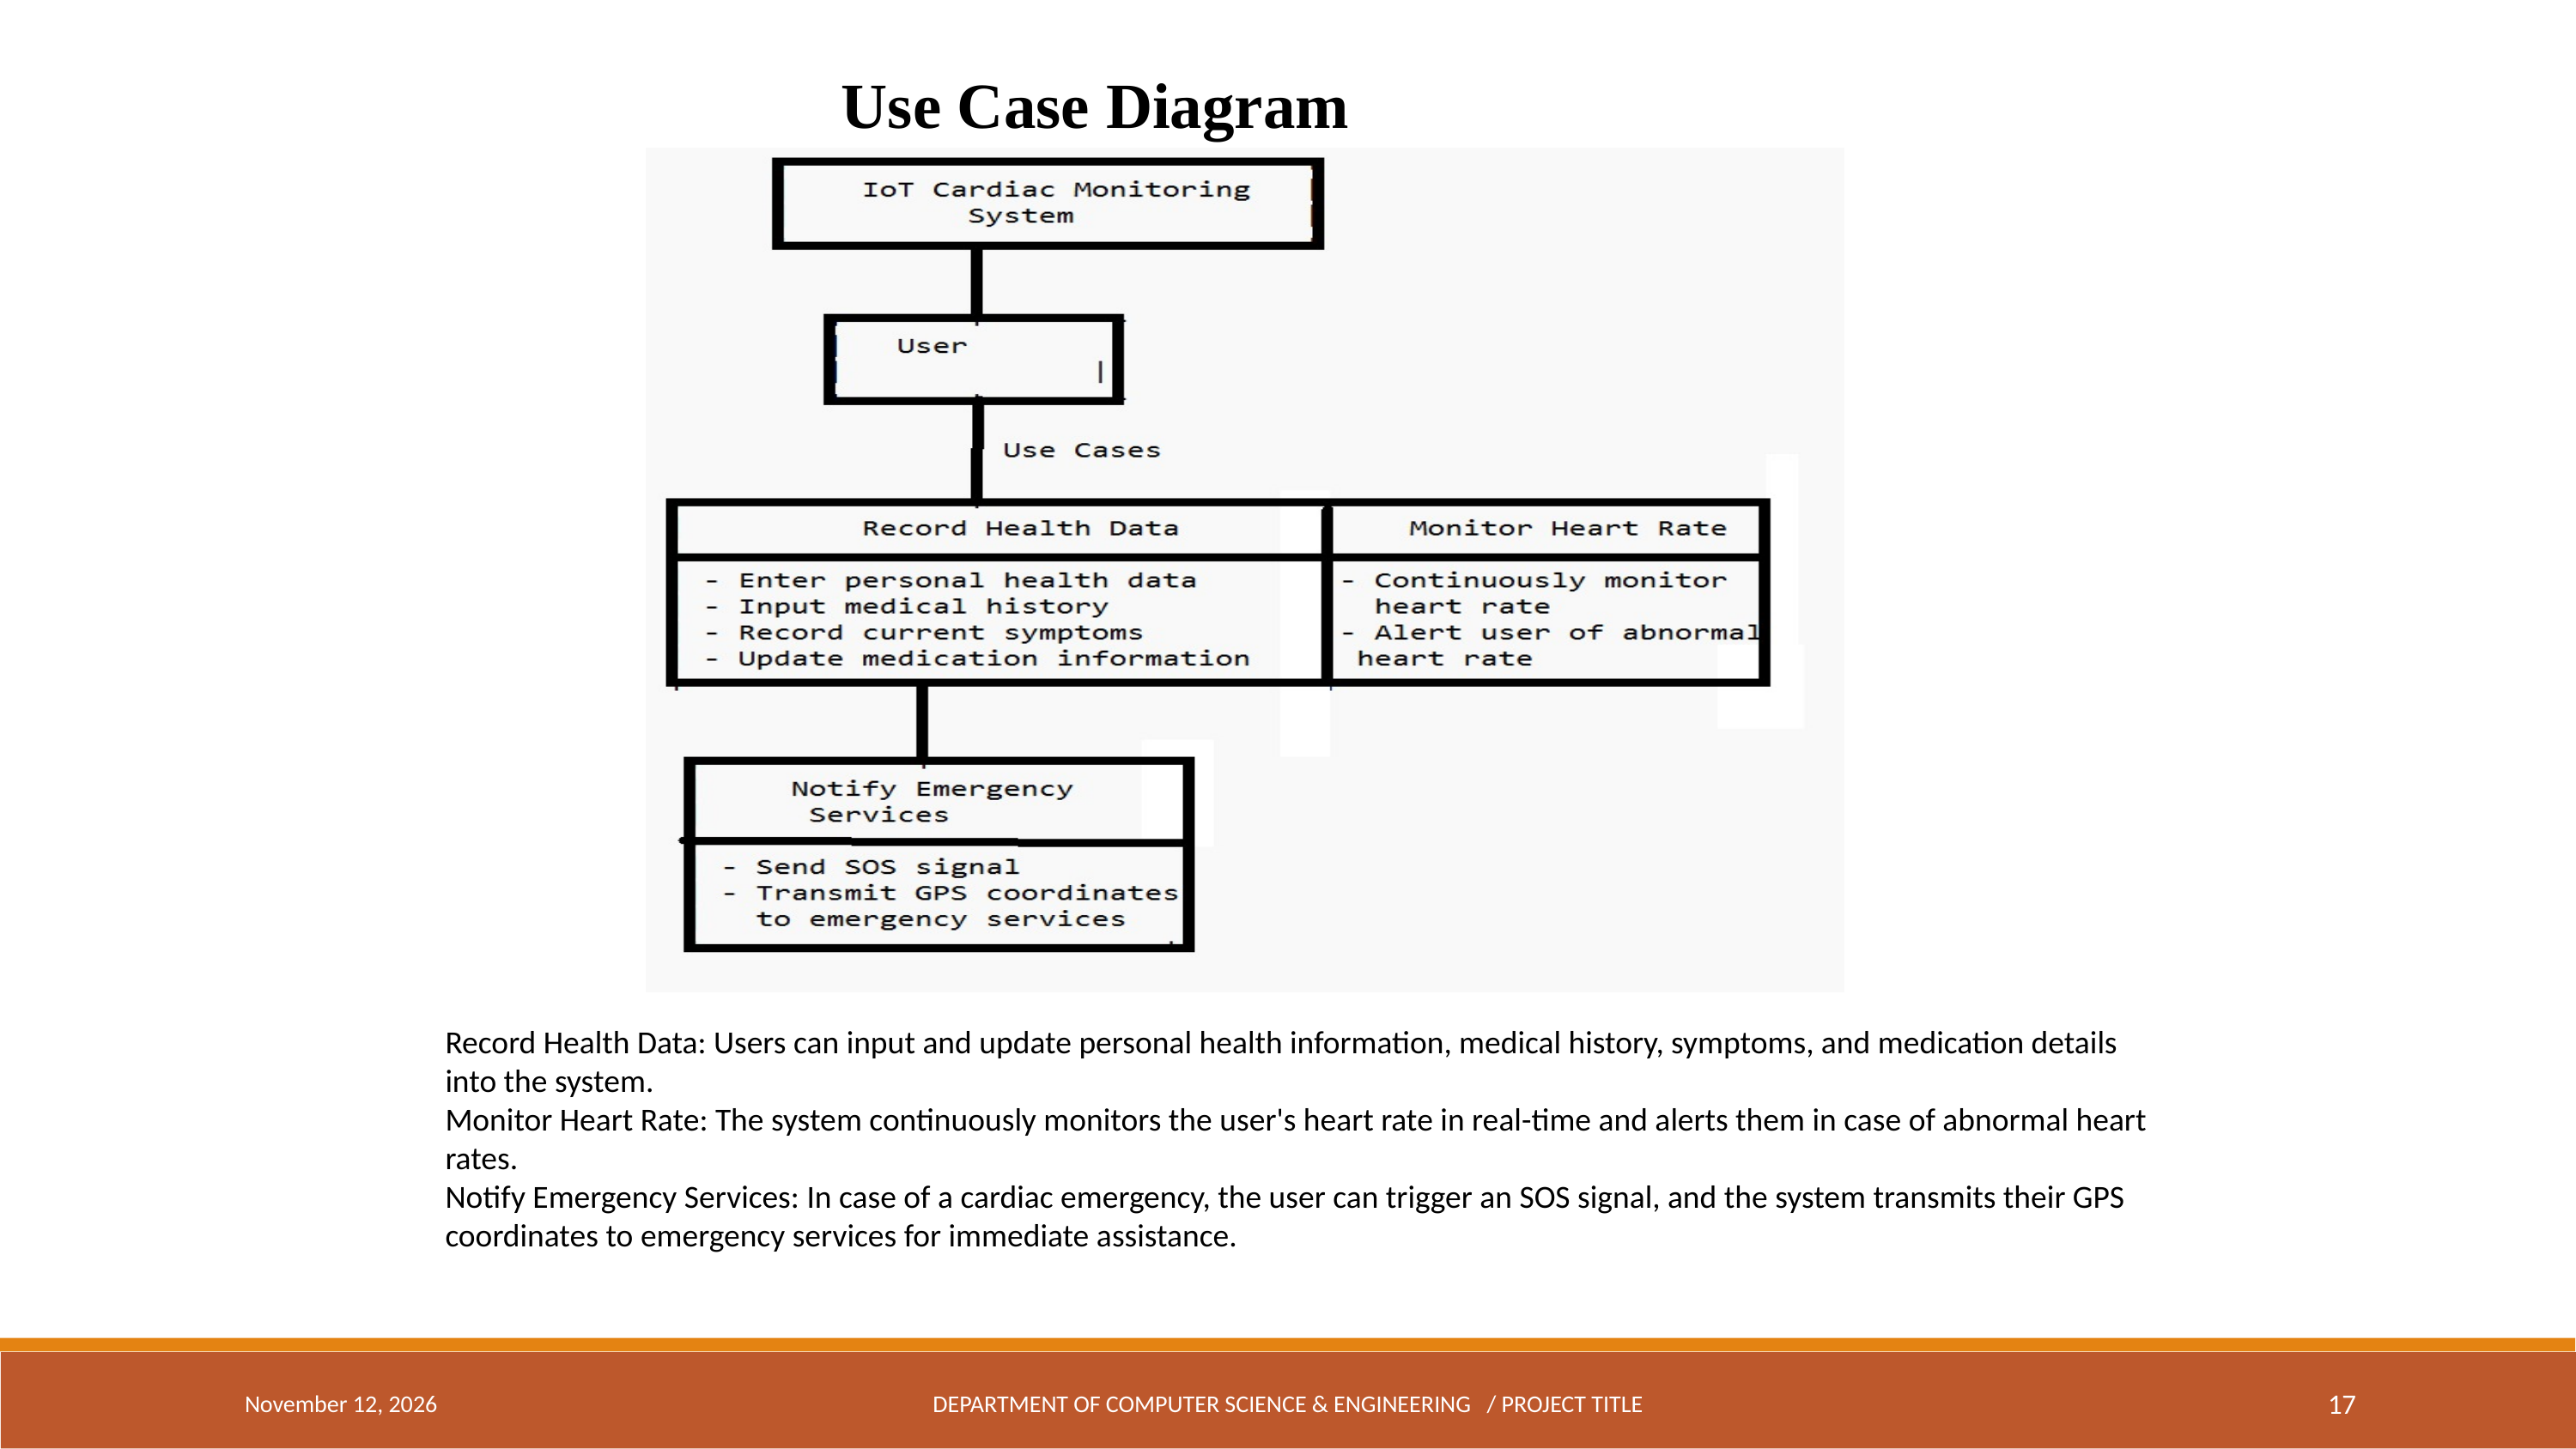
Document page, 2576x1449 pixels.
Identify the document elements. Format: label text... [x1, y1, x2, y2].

text_box Use Case Diagram [828, 57, 2117, 148]
slide_number 17 [2092, 1364, 2369, 1442]
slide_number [232, 1364, 755, 1442]
picture [645, 148, 1845, 992]
text_box Record Health Data: Users can input and update personal health information, medical history, symptoms, and medication details into the system. Monitor Heart Rate: The system continuously monitors the user's heart rate in real-time and alerts them in case of abnormal heart rates. Notify Emergency Services: In case of a cardiac emergency, the user can trigger an SOS signal, and the system transmits their GPS coordinates to emergency services for immediate assistance. [432, 1015, 2188, 1260]
footer DEPARTMENT OF COMPUTER SCIENCE & ENGINEERING / PROJECT TITLE [779, 1364, 1798, 1442]
